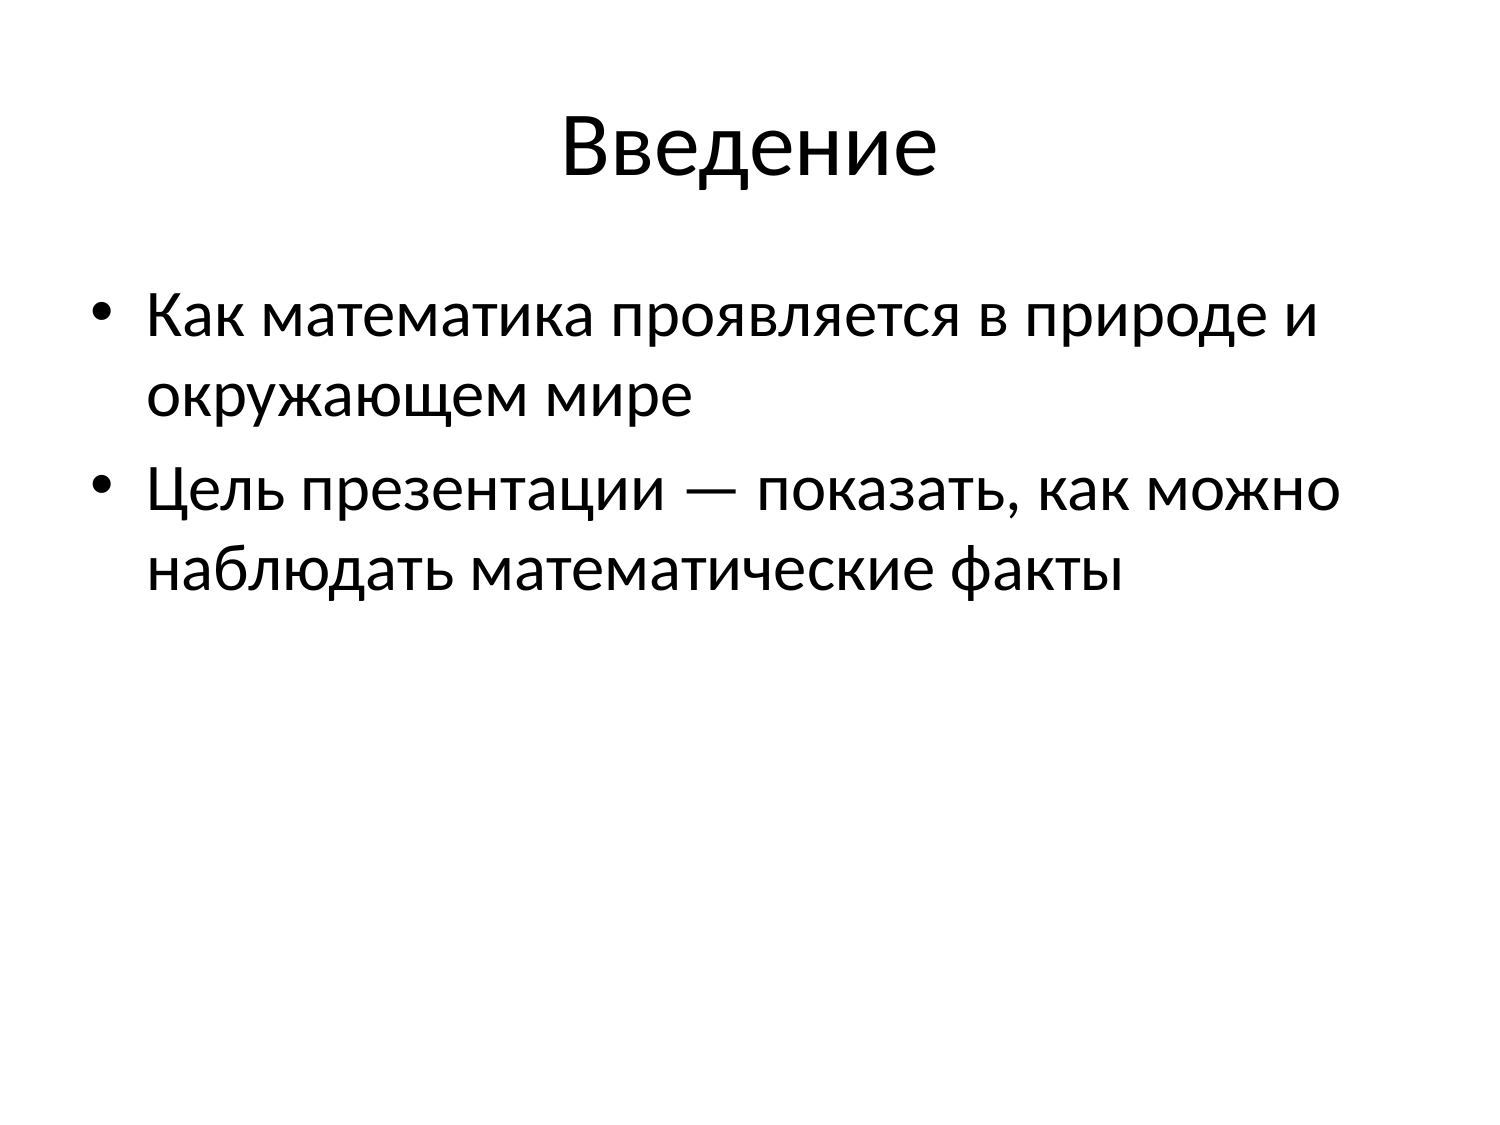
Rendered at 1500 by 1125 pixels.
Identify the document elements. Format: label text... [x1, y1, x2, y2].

title Введение [75, 45, 1425, 233]
list Как математика проявляется в природе и окружающем мире Цель презентации — показать, как можно наблюдать математические факты [75, 262, 1425, 1005]
